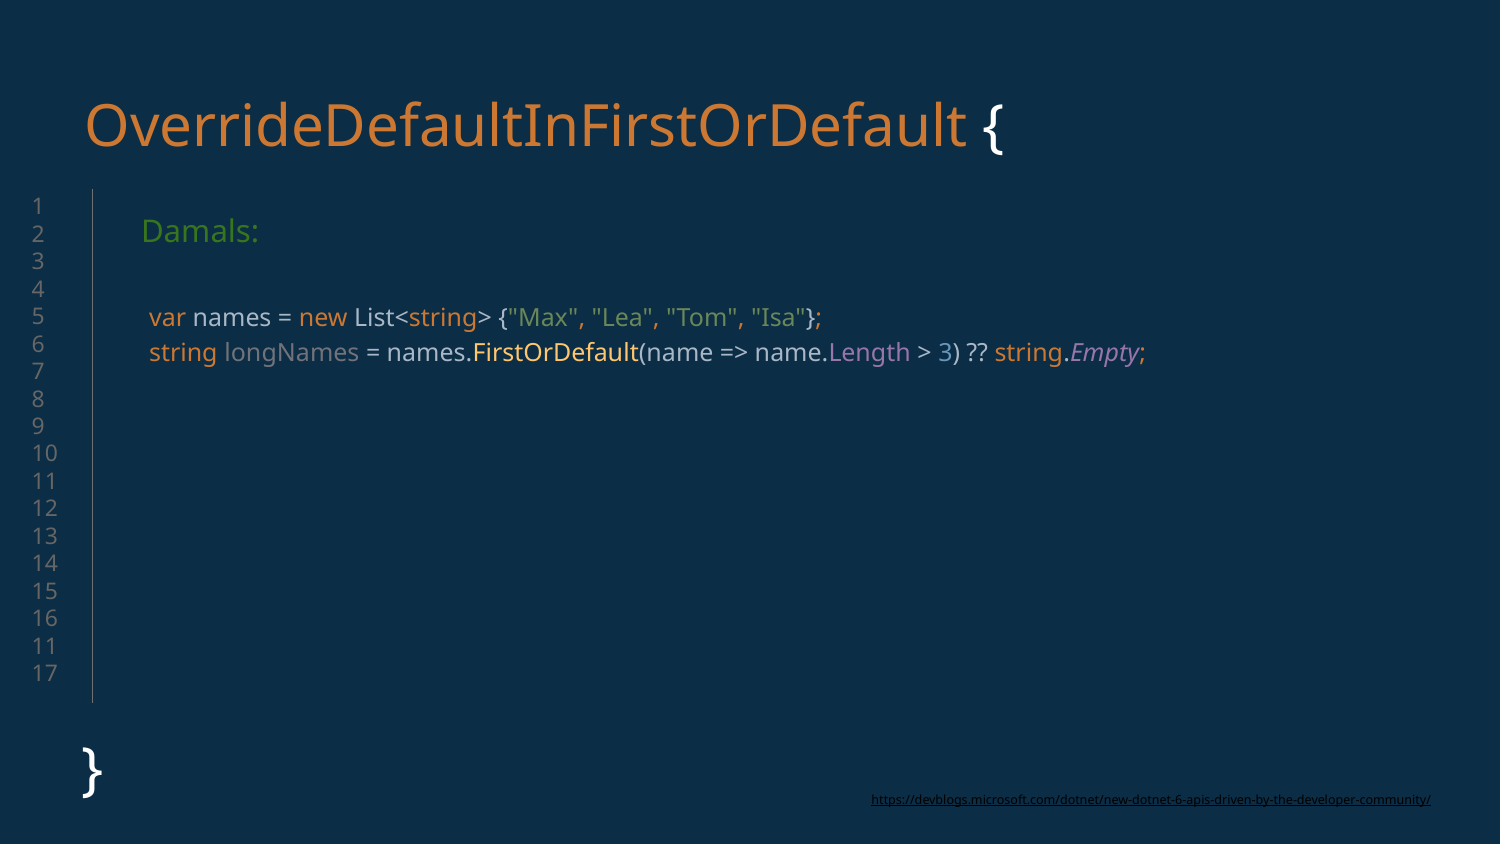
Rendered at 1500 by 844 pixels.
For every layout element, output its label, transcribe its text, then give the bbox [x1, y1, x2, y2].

title OverrideDefaultInFirstOrDefault { [69, 72, 1468, 167]
list var names = new List<string> {"Max", "Lea", "Tom", "Isa"}; string longNames = names.FirstOrDefault(name => name.Length > 3) ?? string.Empty; [140, 282, 1382, 707]
text_box 1 2 3 4 5 6 7 8 9 10 11 12 13 14 15 16 1117 [16, 176, 82, 702]
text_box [50, 188, 135, 818]
text_box Damals: [138, 190, 1374, 264]
text_box https://devblogs.microsoft.com/dotnet/new-dotnet-6-apis-driven-by-the-developer-community/ [649, 783, 1449, 818]
